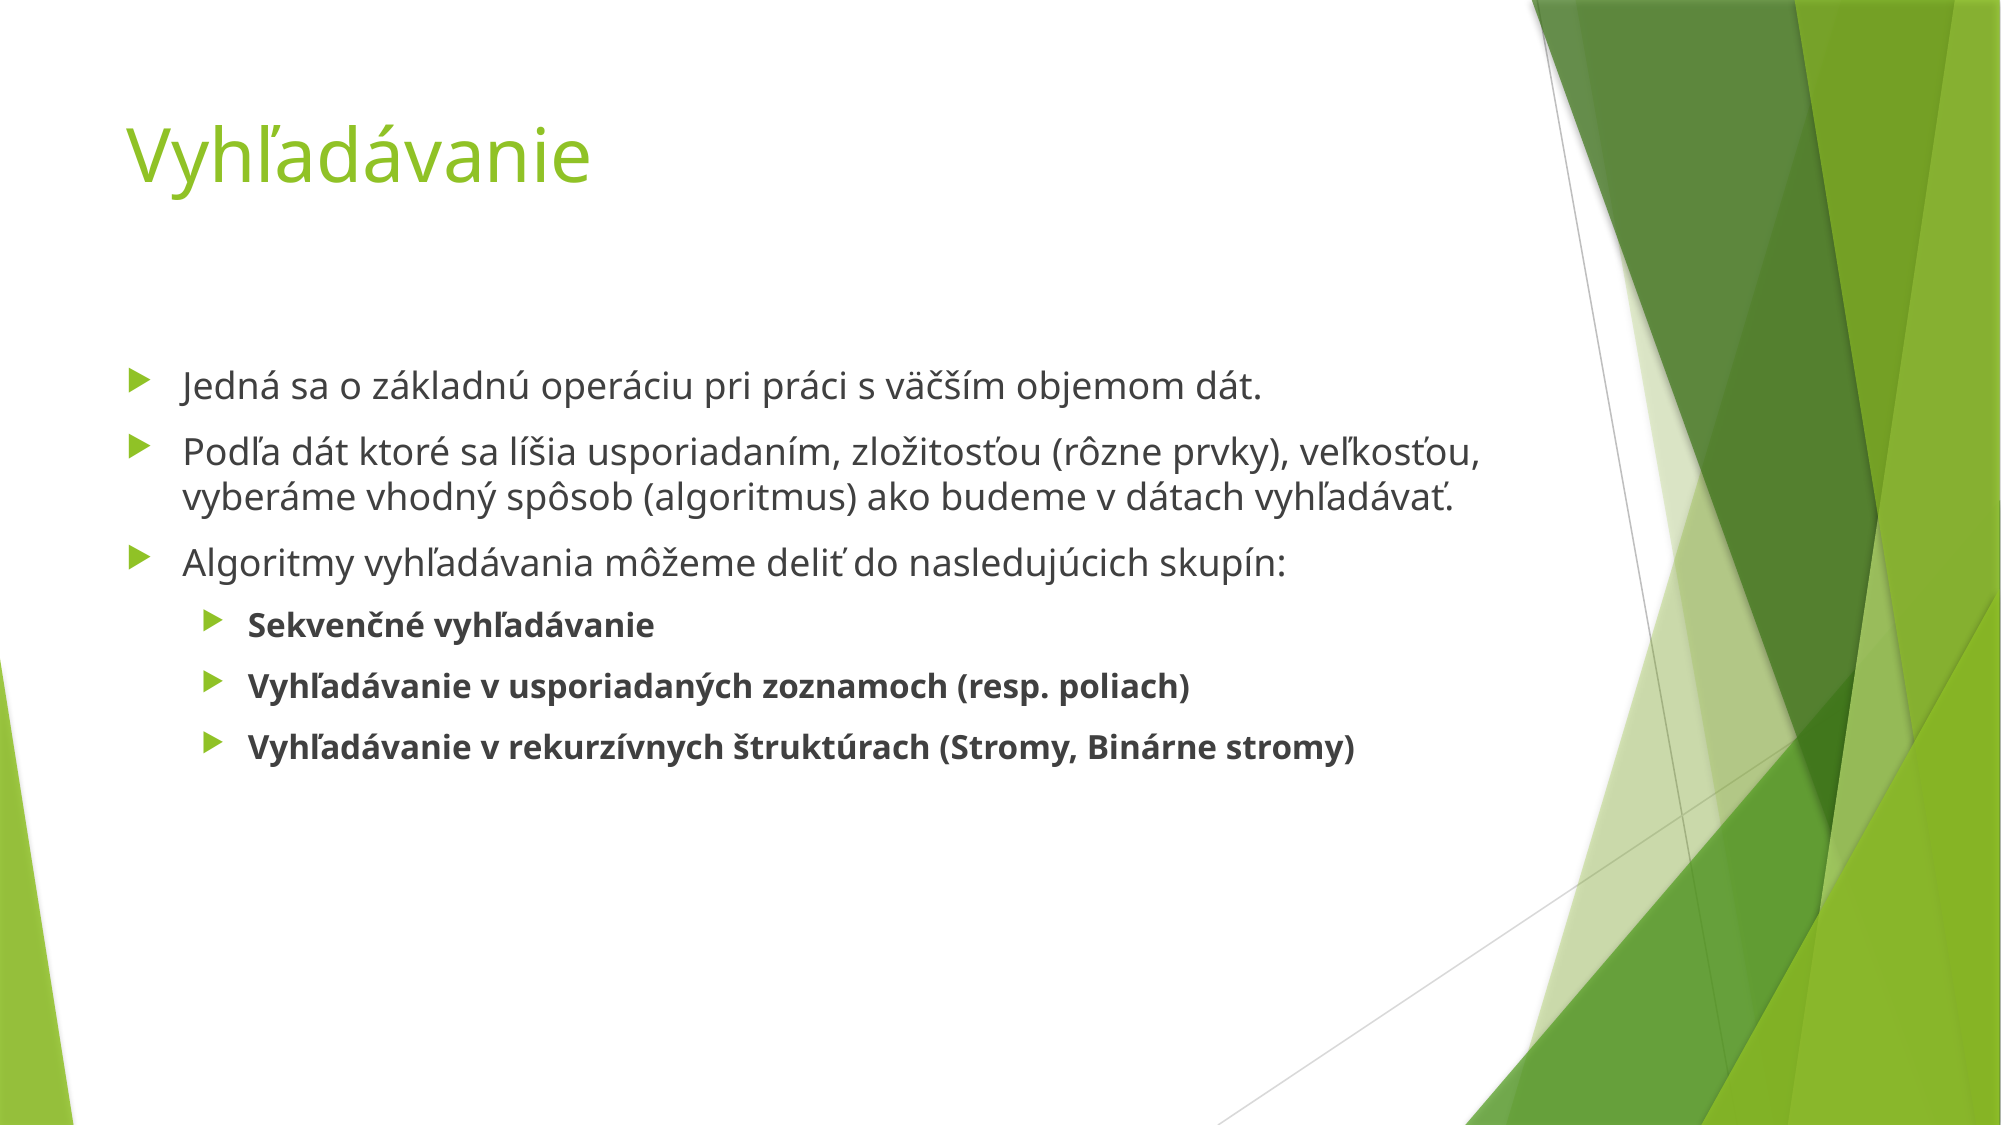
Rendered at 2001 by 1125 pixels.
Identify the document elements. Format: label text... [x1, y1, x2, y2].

list Jedná sa o základnú operáciu pri práci s väčším objemom dát. Podľa dát ktoré sa líšia usporiadaním, zložitosťou (rôzne prvky), veľkosťou, vyberáme vhodný spôsob (algoritmus) ako budeme v dátach vyhľadávať. Algoritmy vyhľadávania môžeme deliť do nasledujúcich skupín: Sekvenčné vyhľadávanie Vyhľadávanie v usporiadaných zoznamoch (resp. poliach) Vyhľadávanie v rekurzívnych štruktúrach (Stromy, Binárne stromy) [111, 354, 1522, 992]
title Vyhľadávanie [111, 99, 1522, 317]
